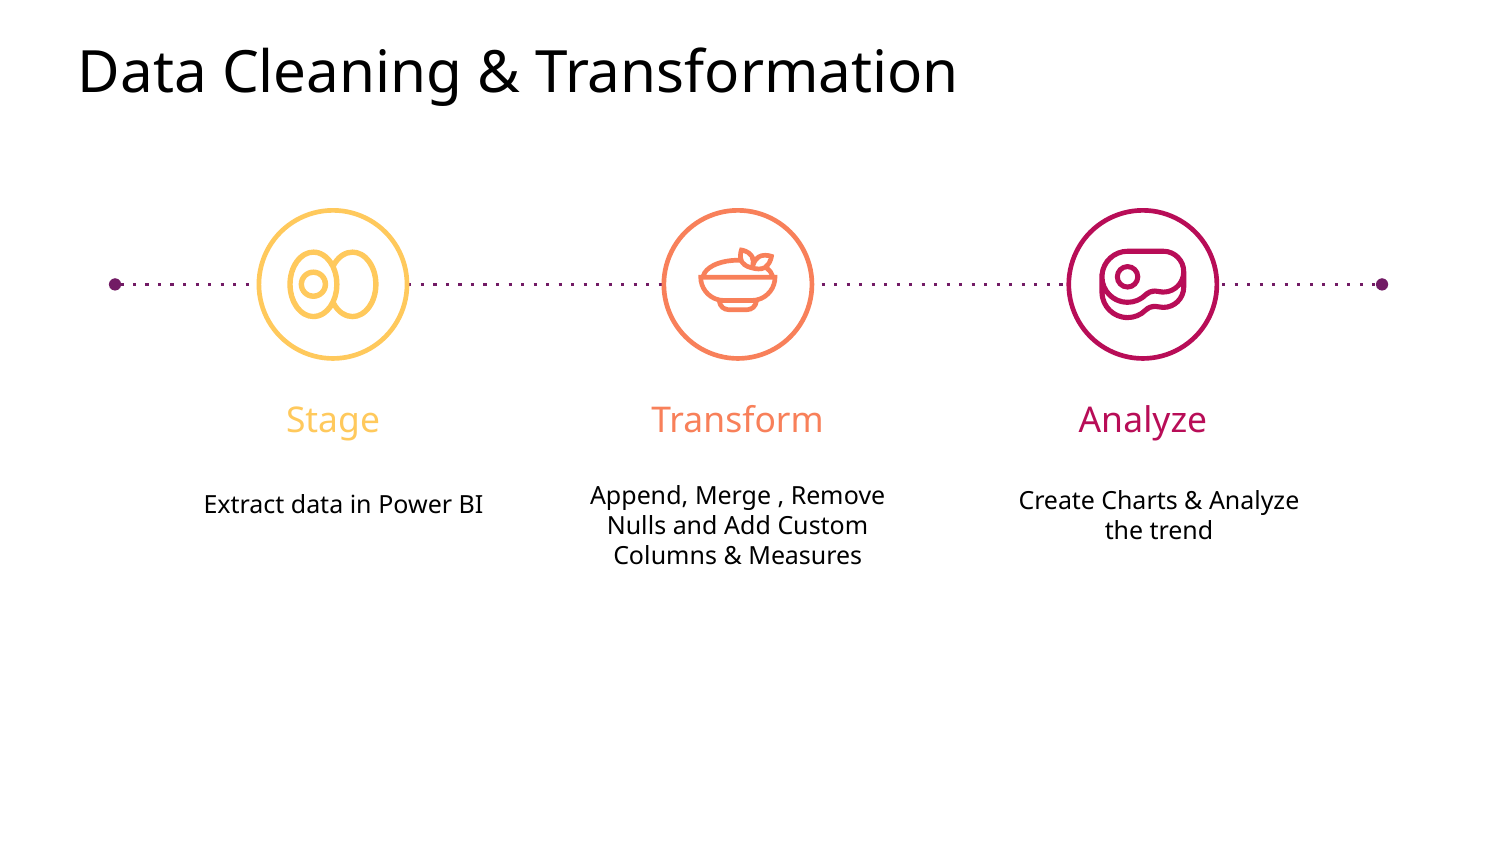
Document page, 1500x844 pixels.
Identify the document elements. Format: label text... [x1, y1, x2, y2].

text_box Analyze [1012, 387, 1274, 450]
text_box Stage [202, 387, 464, 450]
text_box [663, 210, 812, 283]
text_box [1068, 210, 1217, 283]
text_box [1099, 248, 1187, 321]
text_box [664, 293, 812, 359]
text_box Append, Merge , Remove Nulls and Add Custom Columns & Measures [571, 487, 905, 592]
text_box [698, 247, 778, 283]
text_box Transform [607, 387, 869, 450]
text_box Create Charts & Analyze the trend [989, 462, 1329, 568]
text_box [284, 249, 382, 320]
text_box [258, 210, 407, 283]
text_box Extract data in Power BI [177, 450, 511, 556]
text_box [259, 293, 407, 359]
text_box [1069, 293, 1217, 359]
text_box [703, 293, 772, 313]
title Data Cleaning & Transformation [62, 18, 1413, 113]
